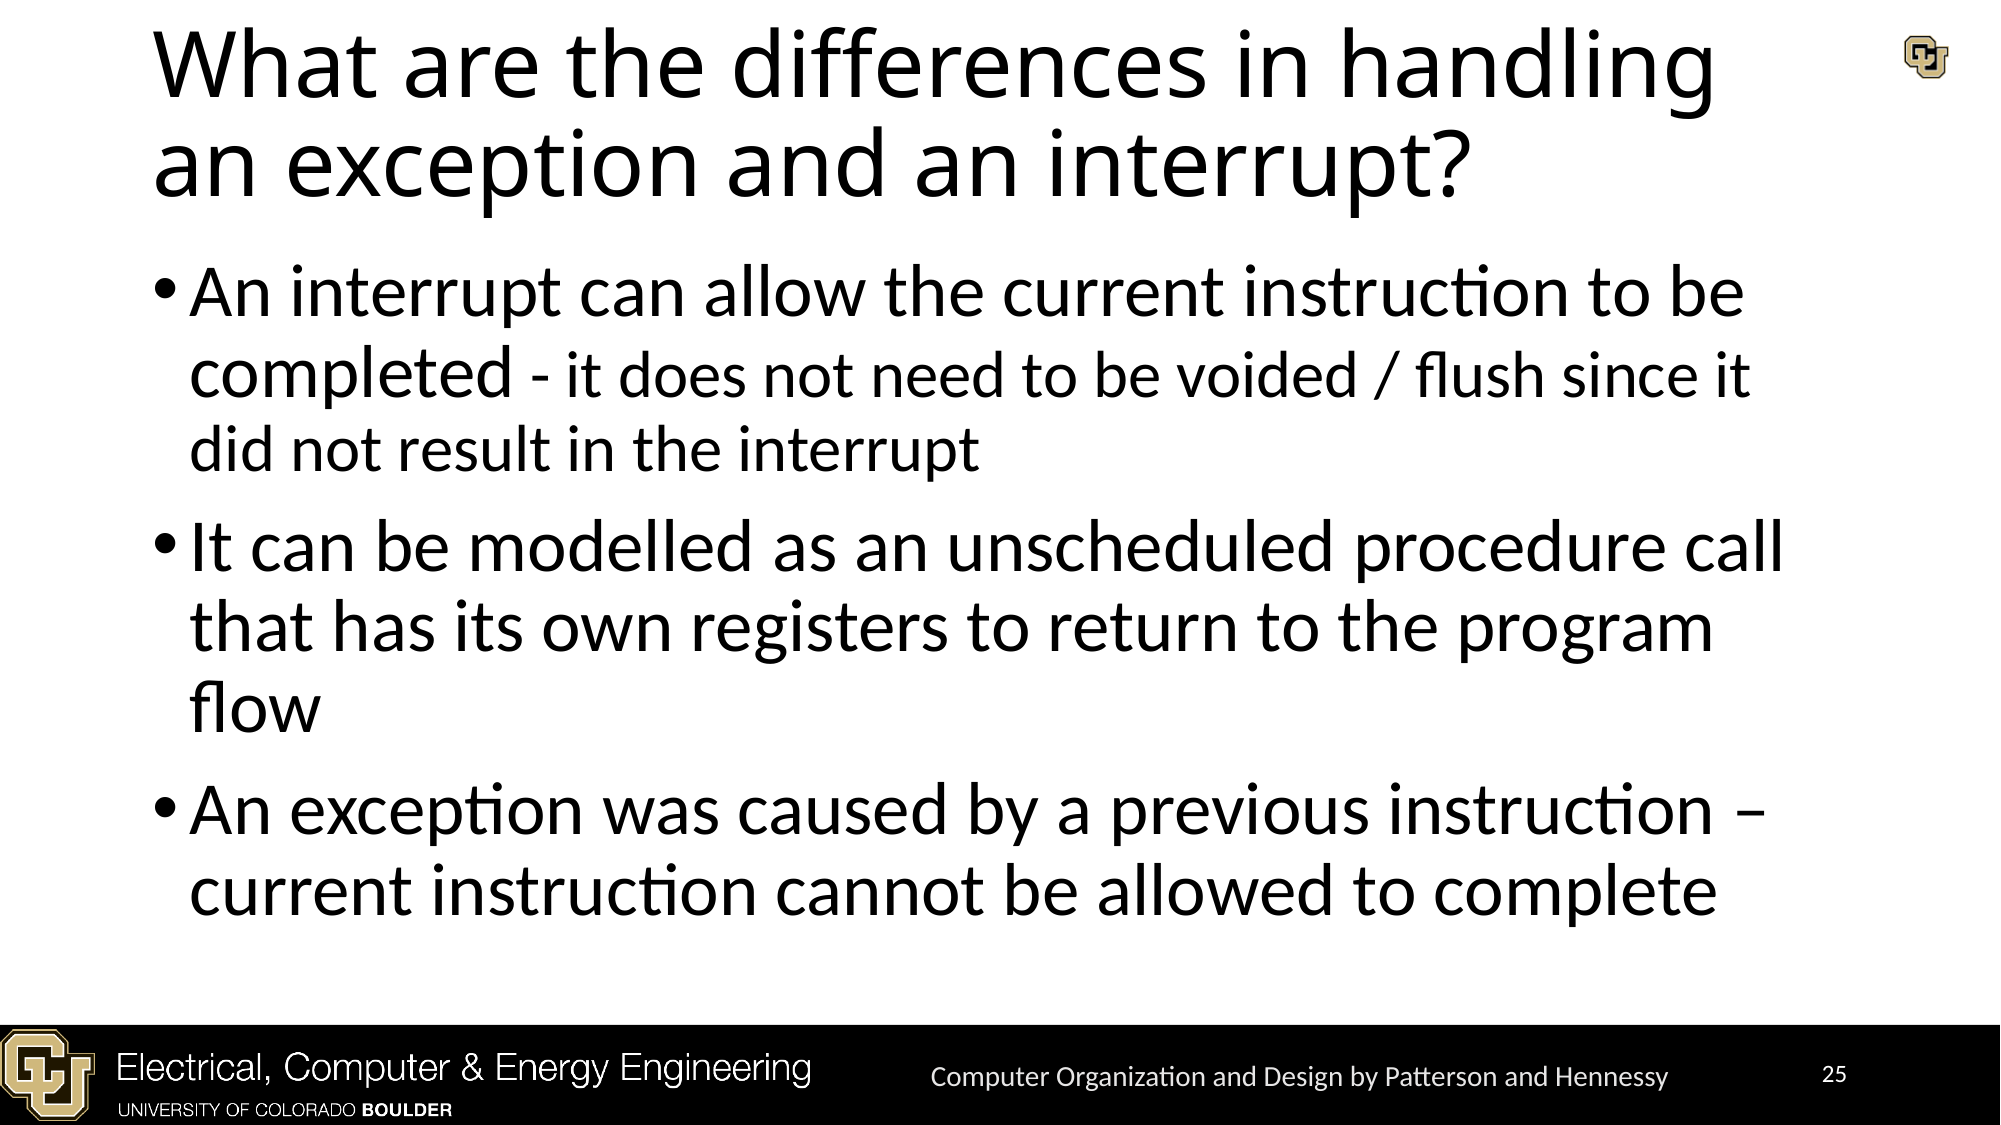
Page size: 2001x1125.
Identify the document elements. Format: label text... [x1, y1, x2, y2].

slide_number 25 [1412, 1042, 1863, 1103]
list An interrupt can allow the current instruction to be completed - it does not need to be voided / flush since it did not result in the interrupt It can be modelled as an unscheduled procedure call that has its own registers to return to the program flow An exception was caused by a previous instruction – current instruction cannot be allowed to complete [137, 243, 1863, 1003]
picture [1899, 32, 1958, 87]
picture [0, 1029, 810, 1121]
title What are the differences in handling an exception and an interrupt? [137, 8, 1863, 227]
footer Computer Organization and Design by Patterson and Hennessy [0, 1024, 2000, 1125]
